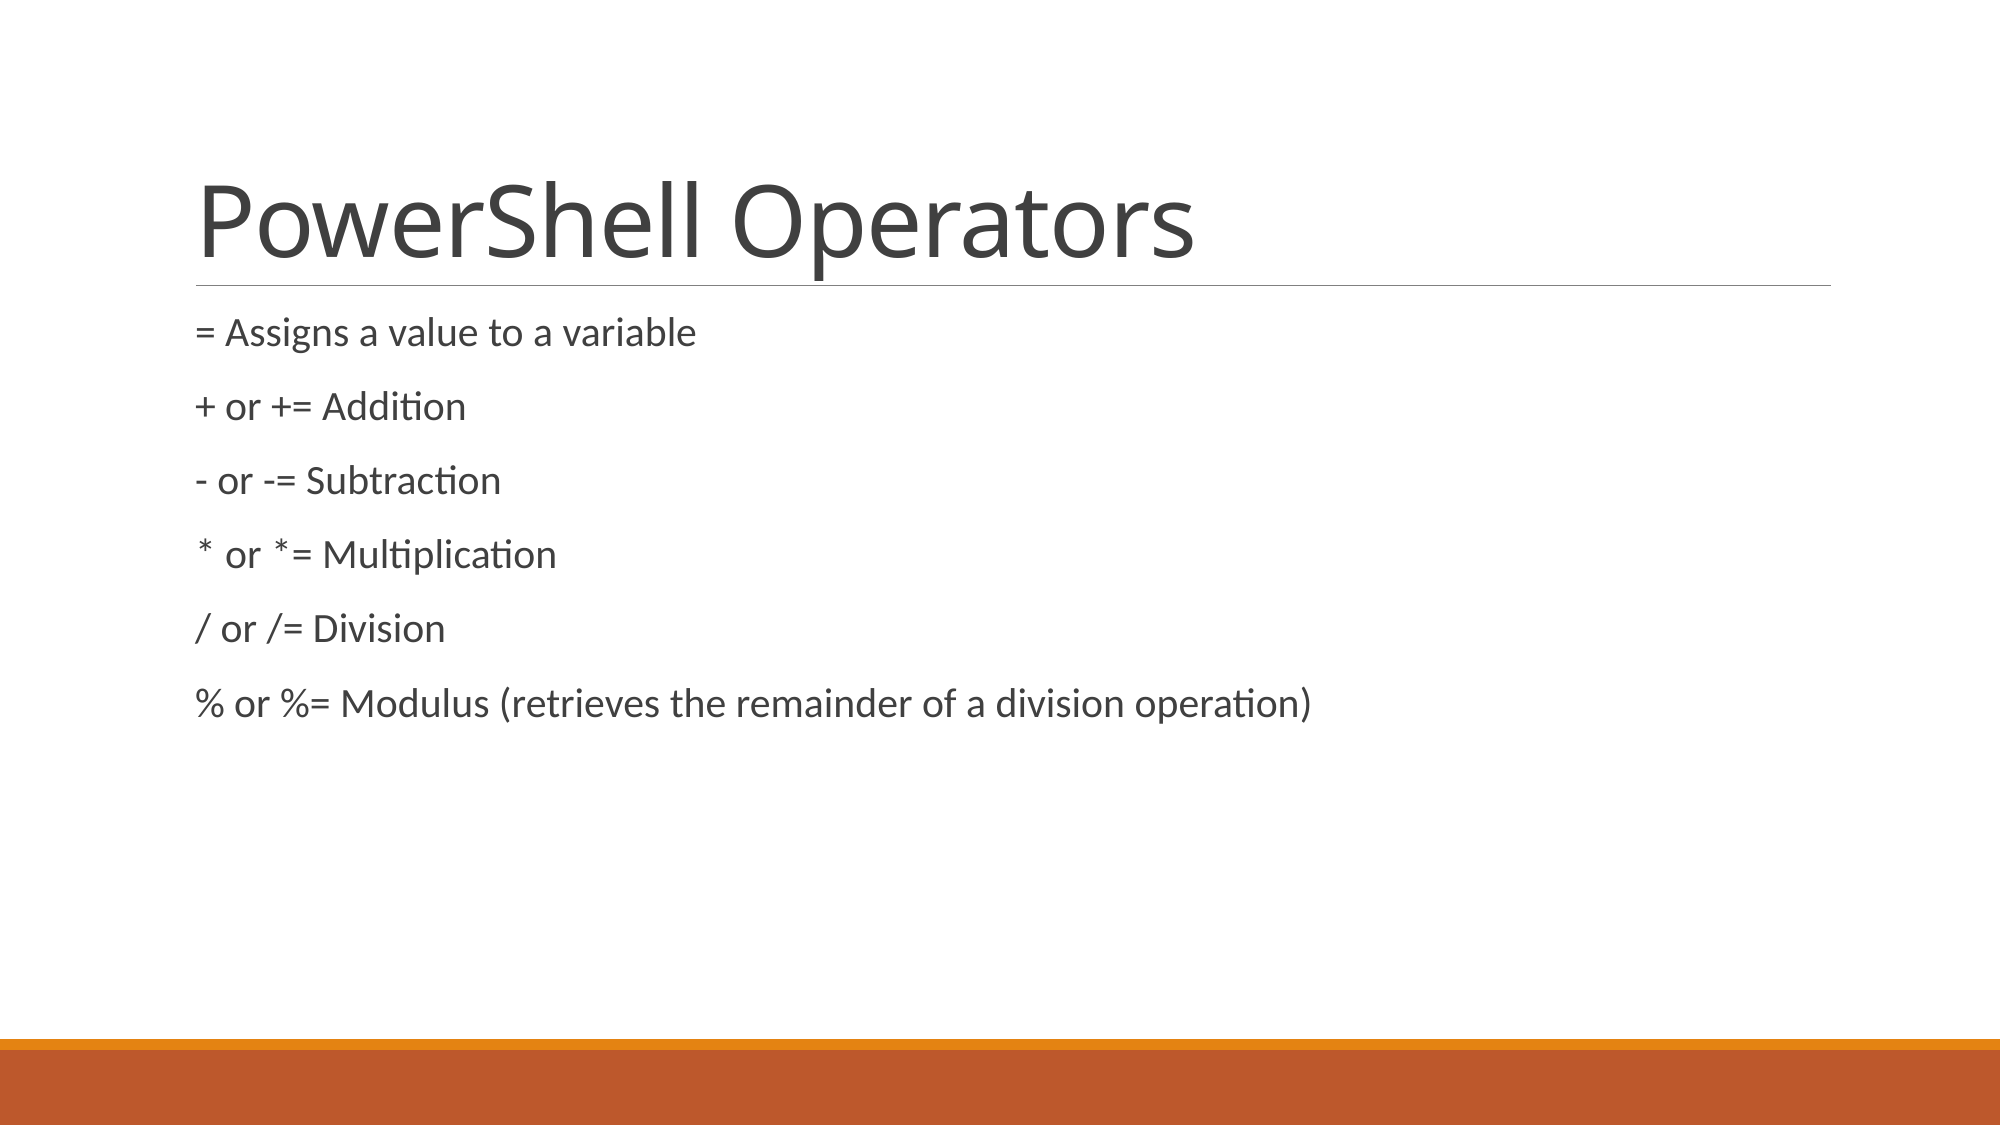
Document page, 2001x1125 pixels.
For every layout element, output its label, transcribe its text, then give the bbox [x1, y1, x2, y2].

list = Assigns a value to a variable + or += Addition - or -= Subtraction * or *= Multiplication / or /= Division % or %= Modulus (retrieves the remainder of a division operation) [180, 302, 1830, 963]
title PowerShell Operators [180, 47, 1830, 285]
